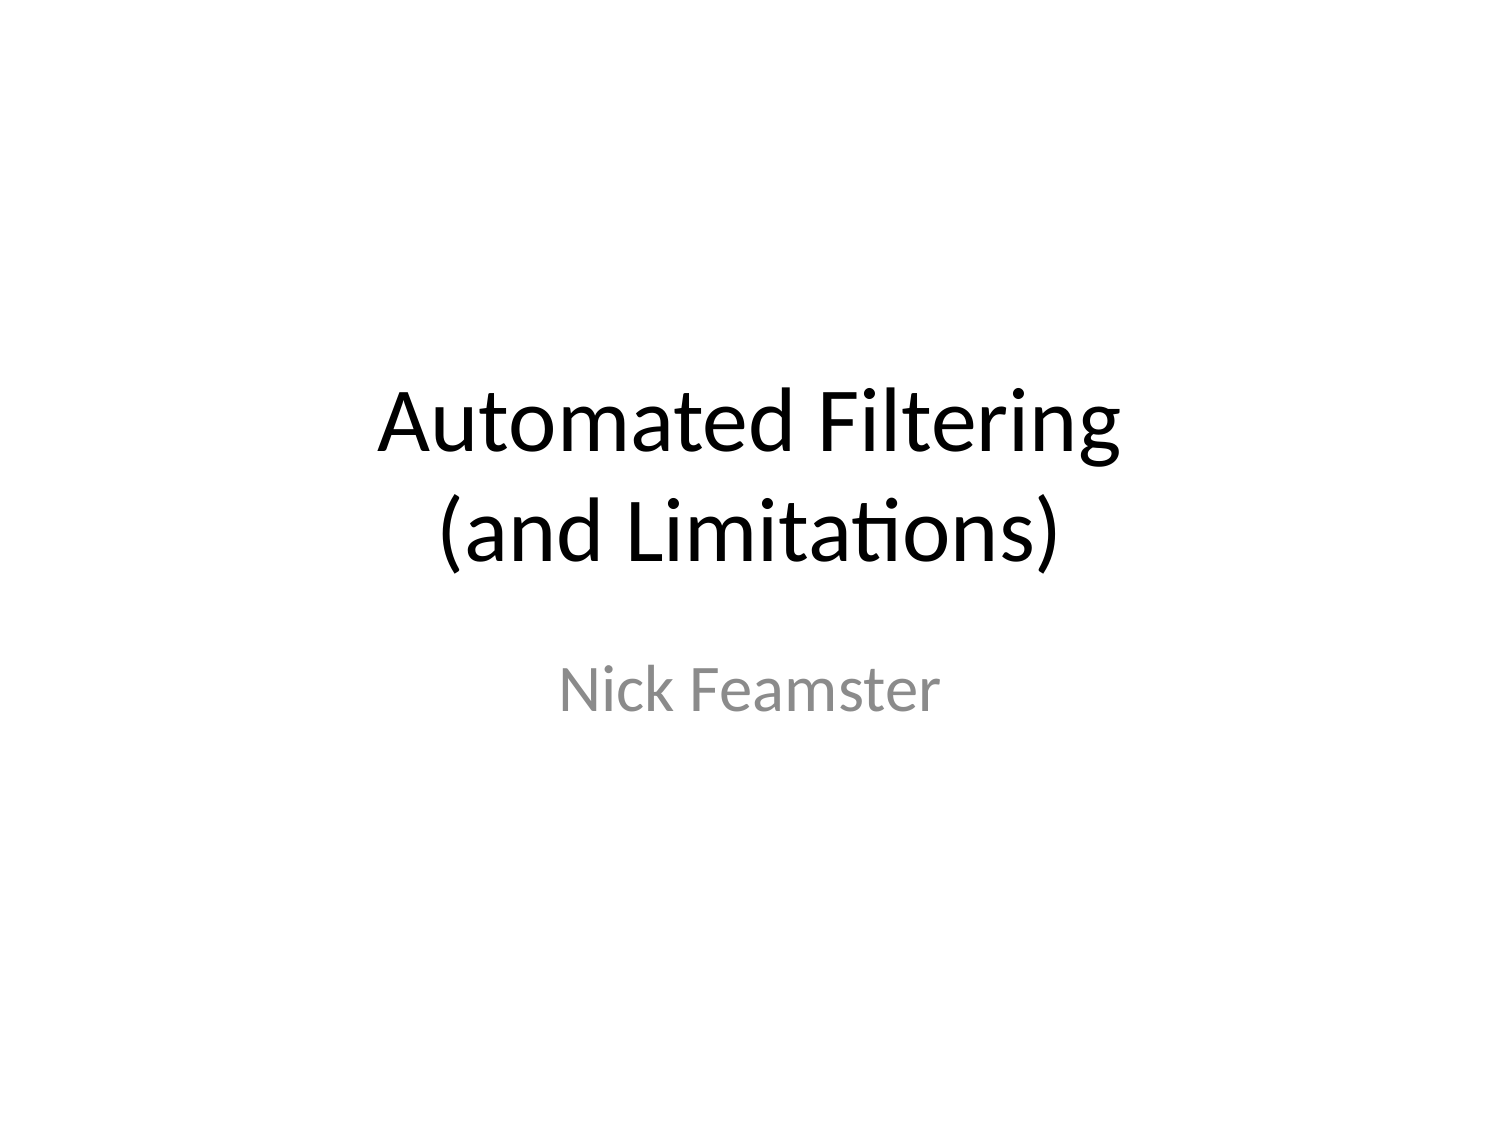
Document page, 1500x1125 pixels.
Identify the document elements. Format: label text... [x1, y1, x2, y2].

subtitle Nick Feamster [225, 637, 1275, 925]
title Automated Filtering (and Limitations) [112, 349, 1388, 591]
